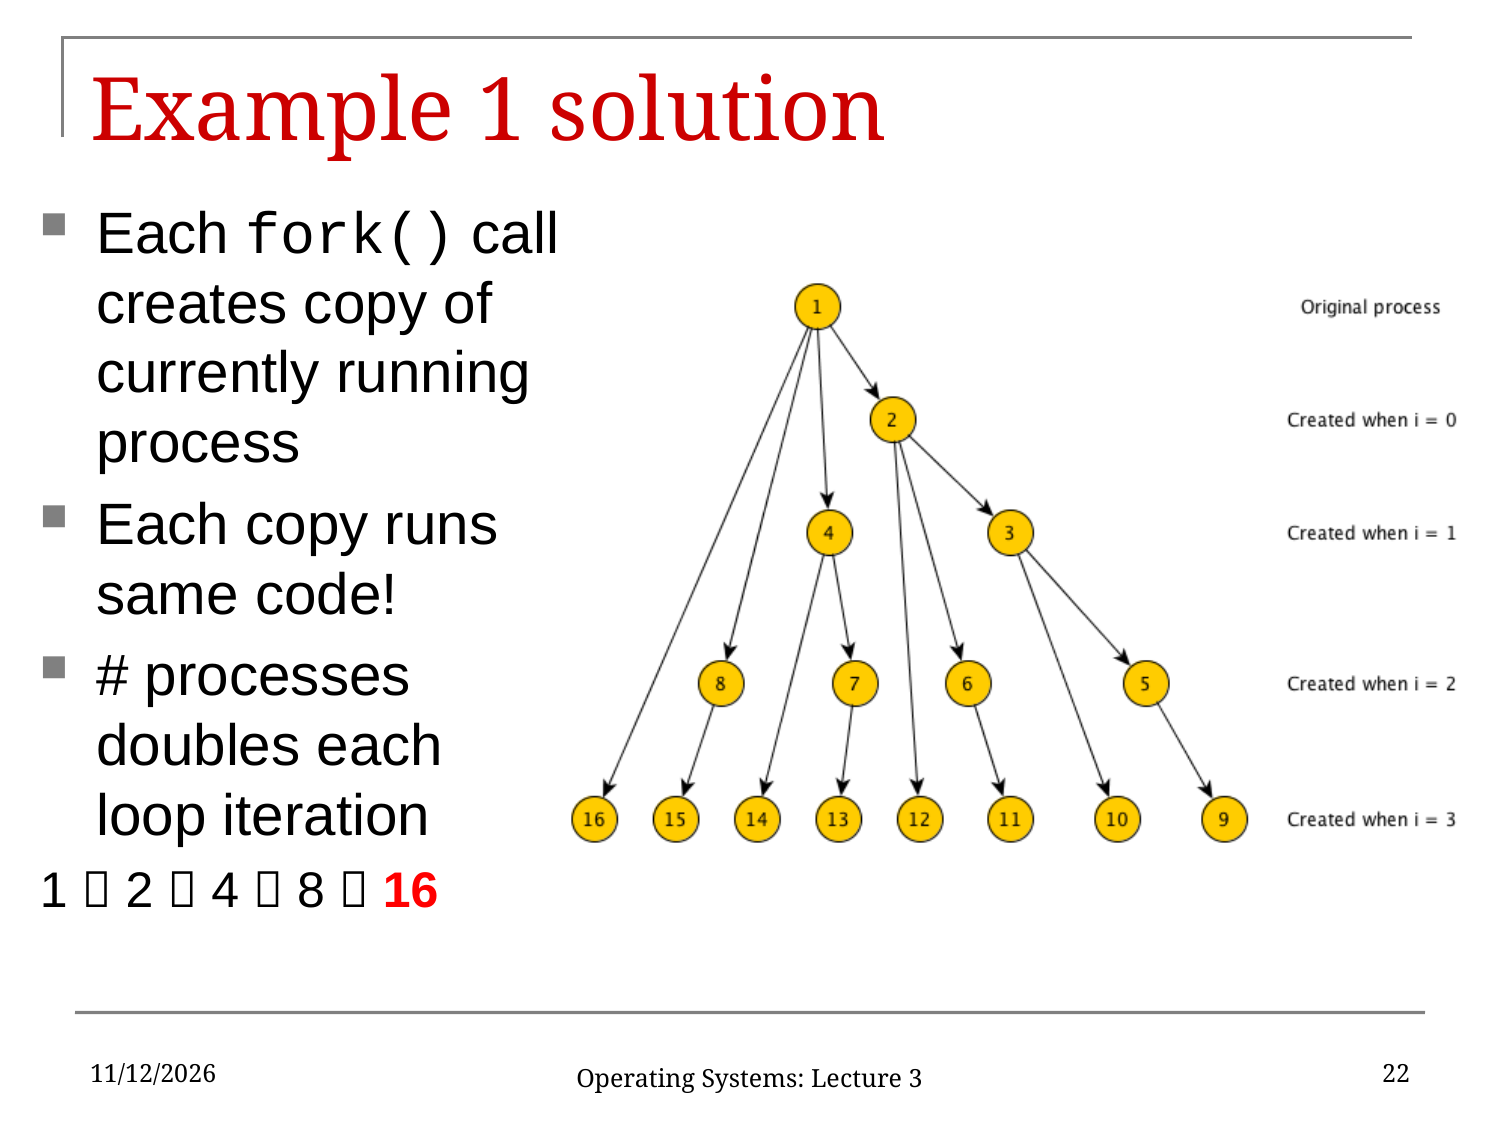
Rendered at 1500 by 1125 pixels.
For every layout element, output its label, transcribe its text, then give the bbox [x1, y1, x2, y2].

title Example 1 solution [75, 45, 1425, 163]
list Each fork() call creates copy of currently running process Each copy runs same code! # processes doubles each loop iteration 1  2  4  8  16 [24, 187, 575, 1006]
footer Operating Systems: Lecture 3 [512, 1024, 988, 1101]
slide_number 22 [1074, 1023, 1426, 1100]
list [549, 199, 1500, 926]
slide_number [74, 1023, 426, 1100]
